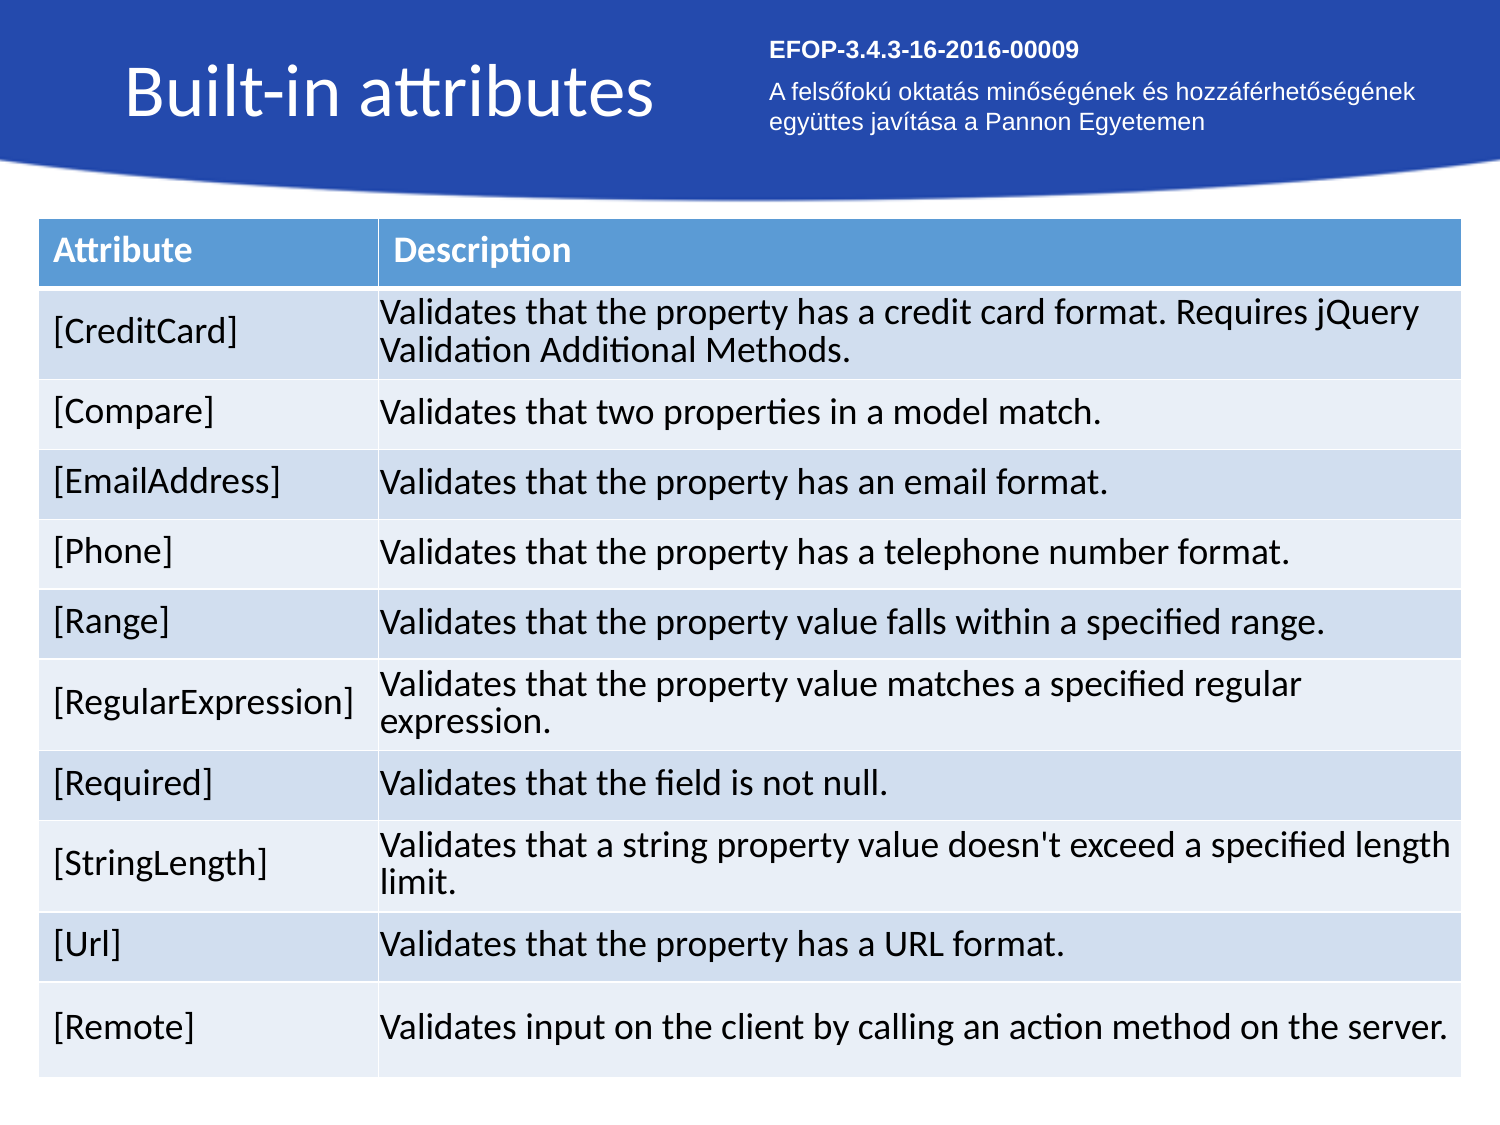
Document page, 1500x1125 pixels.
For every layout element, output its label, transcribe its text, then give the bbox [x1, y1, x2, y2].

table_cell Validates that the property value matches a specified regular expression. [379, 660, 1461, 750]
table_cell Validates that two properties in a model match. [379, 380, 1461, 449]
table_cell Validates input on the client by calling an action method on the server. [379, 983, 1461, 1077]
table_cell Validates that the property value falls within a specified range. [379, 590, 1461, 658]
table_cell [RegularExpression] [39, 660, 378, 750]
table_cell [Url] [39, 913, 378, 981]
picture [0, 0, 1500, 1125]
table_cell Validates that a string property value doesn't exceed a specified length limit. [379, 821, 1461, 911]
table_cell [StringLength] [39, 821, 378, 911]
table_cell [CreditCard] [39, 291, 378, 379]
table_cell [EmailAddress] [39, 450, 378, 519]
table_cell Validates that the property has an email format. [379, 450, 1461, 519]
table_header Attribute [39, 219, 378, 286]
table_header Description [379, 219, 1461, 286]
text_box EFOP-3.4.3-16-2016-00009 A felsőfokú oktatás minőségének és hozzáférhetőségének együttes javítása a Pannon Egyetemen [754, 25, 1465, 143]
table_cell Validates that the property has a telephone number format. [379, 520, 1461, 588]
text_box Built-in attributes [41, 0, 739, 173]
table_cell [Range] [39, 590, 378, 658]
table_cell Validates that the field is not null. [379, 751, 1461, 820]
table_cell [Required] [39, 751, 378, 820]
table_cell [Phone] [39, 520, 378, 588]
table_cell Validates that the property has a credit card format. Requires jQuery Validation Additional Methods. [379, 291, 1461, 379]
table_cell Validates that the property has a URL format. [379, 913, 1461, 981]
table_cell [Compare] [39, 380, 378, 449]
table_cell [Remote] [39, 983, 378, 1077]
